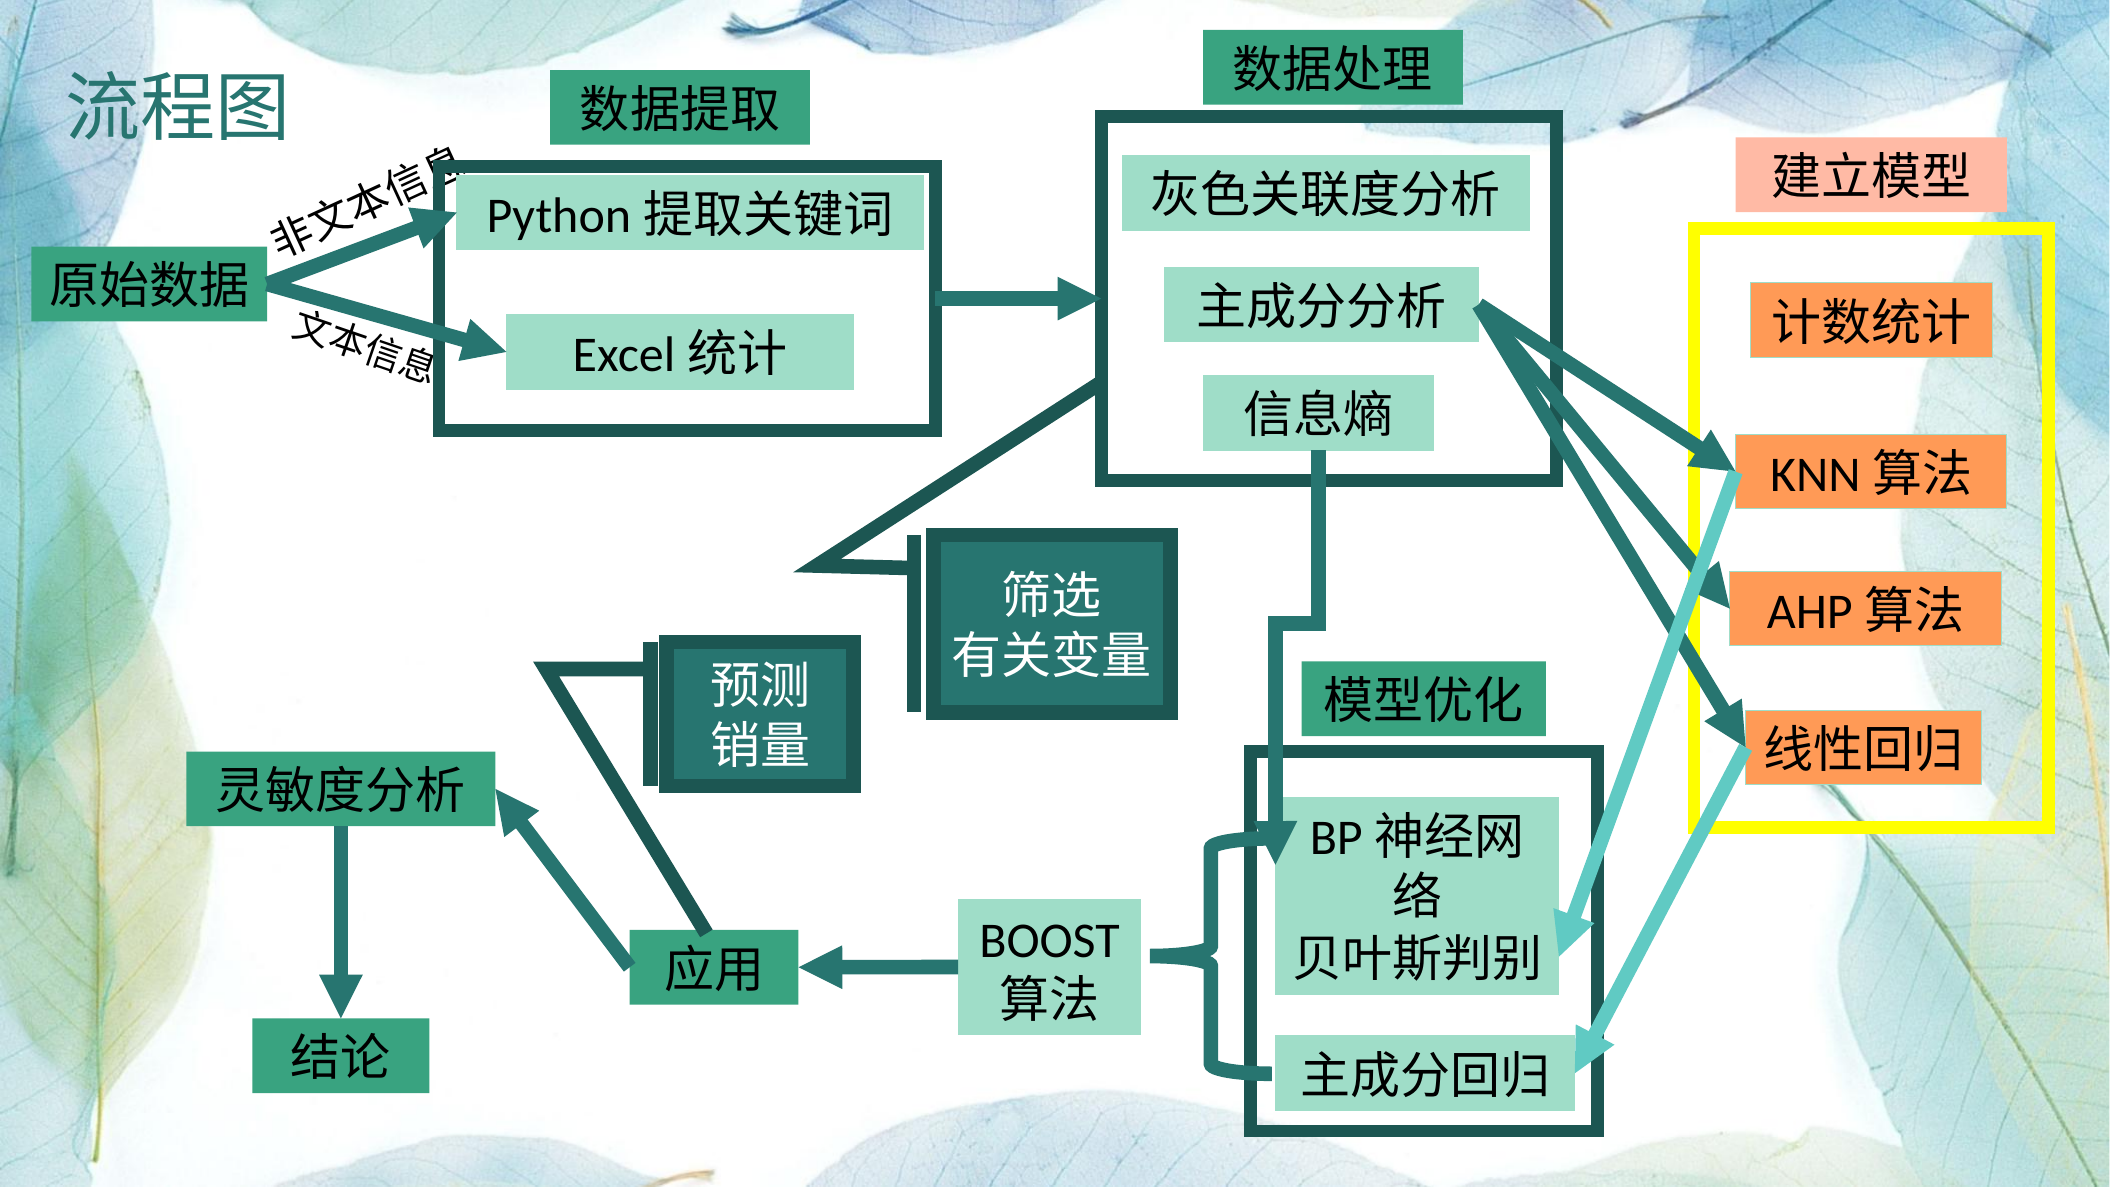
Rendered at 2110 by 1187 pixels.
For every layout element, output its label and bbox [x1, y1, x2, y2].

picture [0, 0, 2110, 1187]
text_box [31, 7, 2049, 1132]
